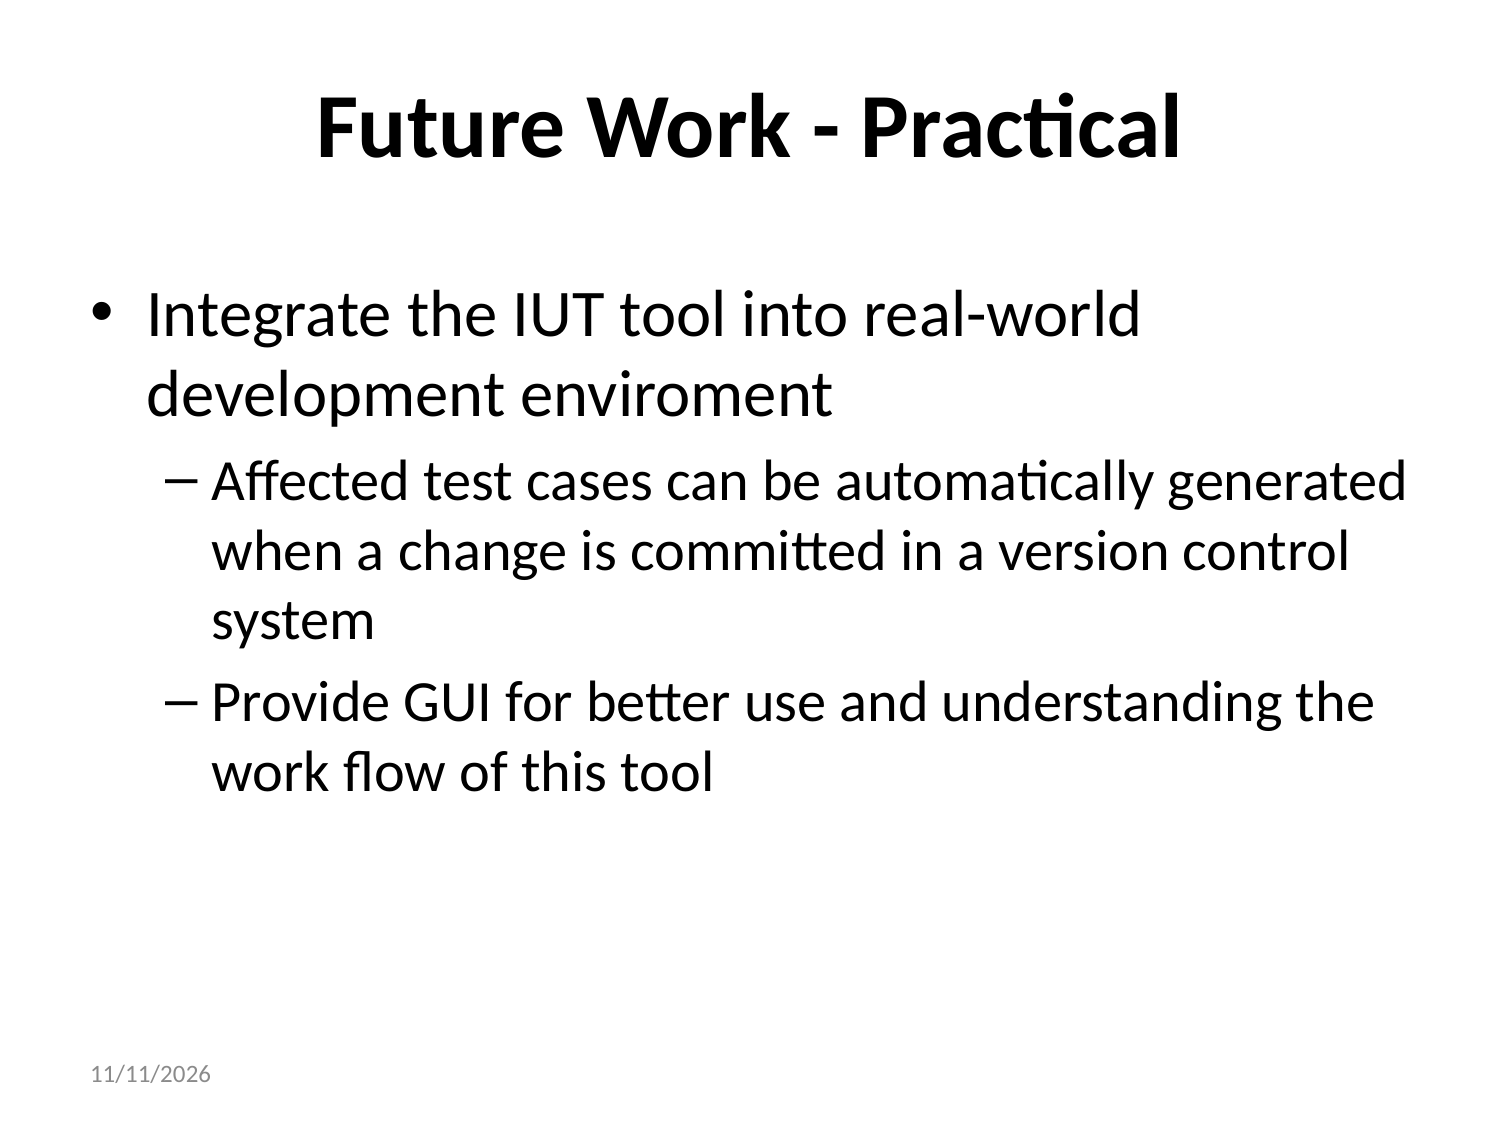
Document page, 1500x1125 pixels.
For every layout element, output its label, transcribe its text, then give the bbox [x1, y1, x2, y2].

title Future Work - Practical [75, 45, 1425, 197]
list Integrate the IUT tool into real-world development enviroment Affected test cases can be automatically generated when a change is committed in a version control system Provide GUI for better use and understanding the work flow of this tool [75, 262, 1425, 1005]
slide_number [75, 1042, 425, 1103]
